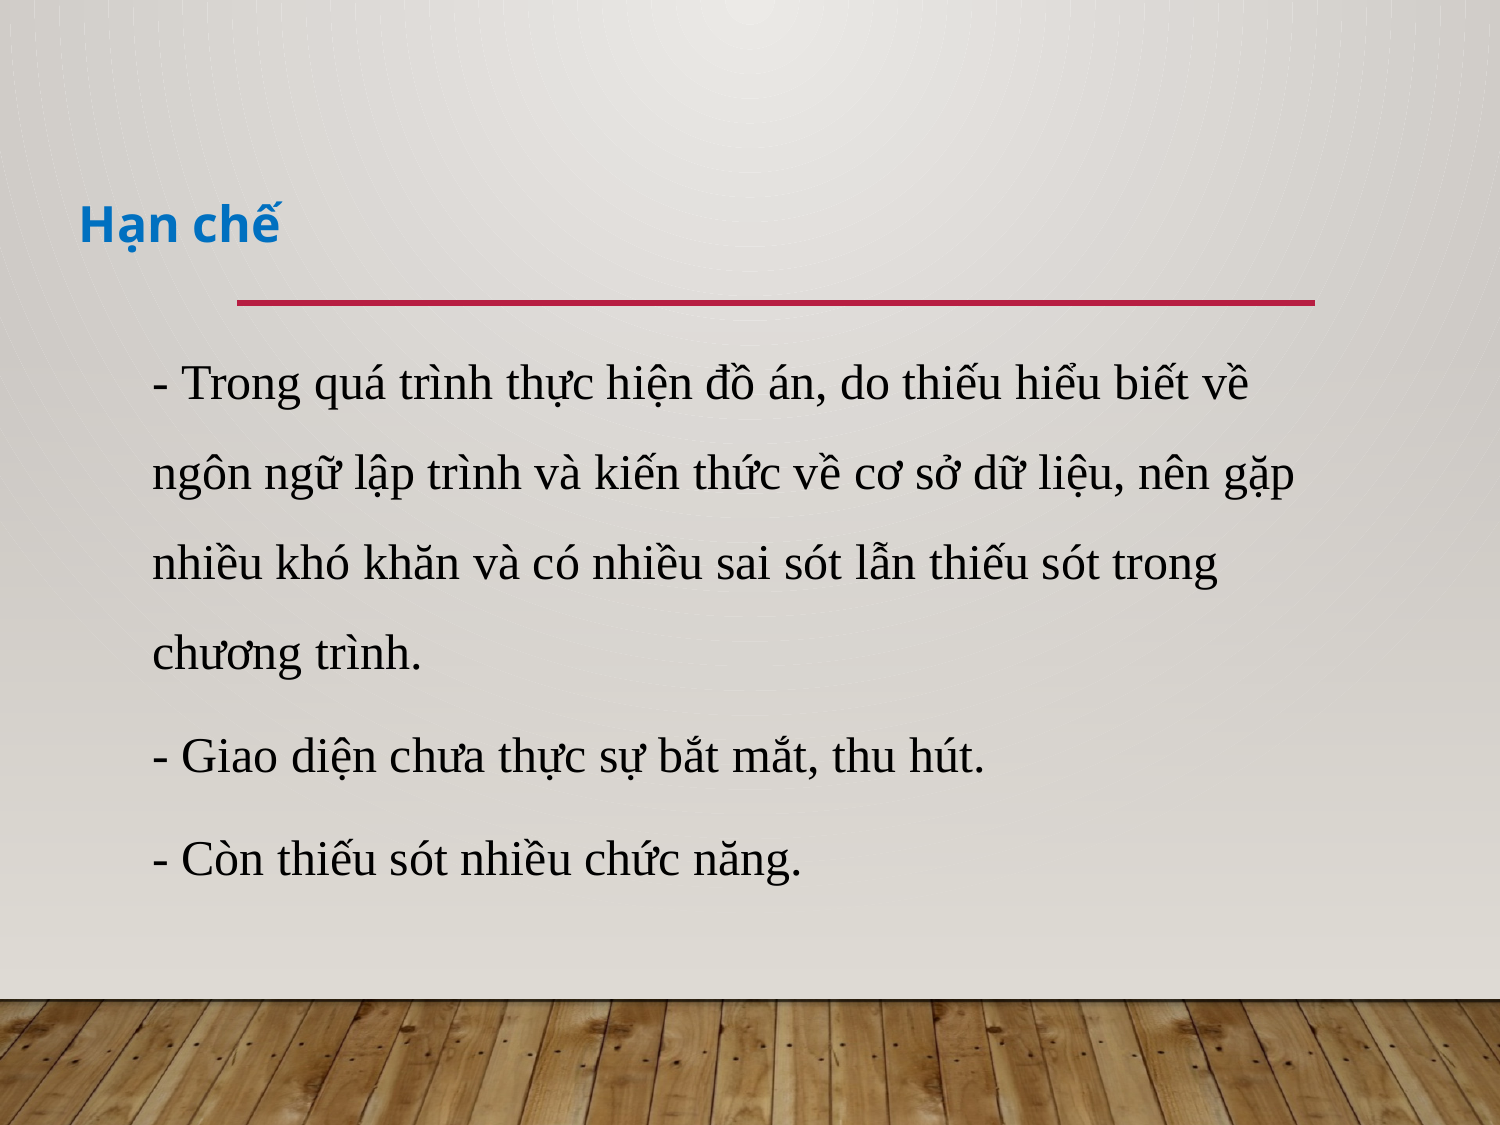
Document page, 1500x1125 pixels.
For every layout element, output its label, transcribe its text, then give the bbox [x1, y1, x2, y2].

picture [0, 999, 1500, 1125]
text_box Hạn chế [64, 185, 296, 260]
text_box - Trong quá trình thực hiện đồ án, do thiếu hiểu biết về ngôn ngữ lập trình và kiến thức về cơ sở dữ liệu, nên gặp nhiều khó khăn và có nhiều sai sót lẫn thiếu sót trong chương trình. - Giao diện chưa thực sự bắt mắt, thu hút. - Còn thiếu sót nhiều chức năng. [137, 312, 1375, 893]
